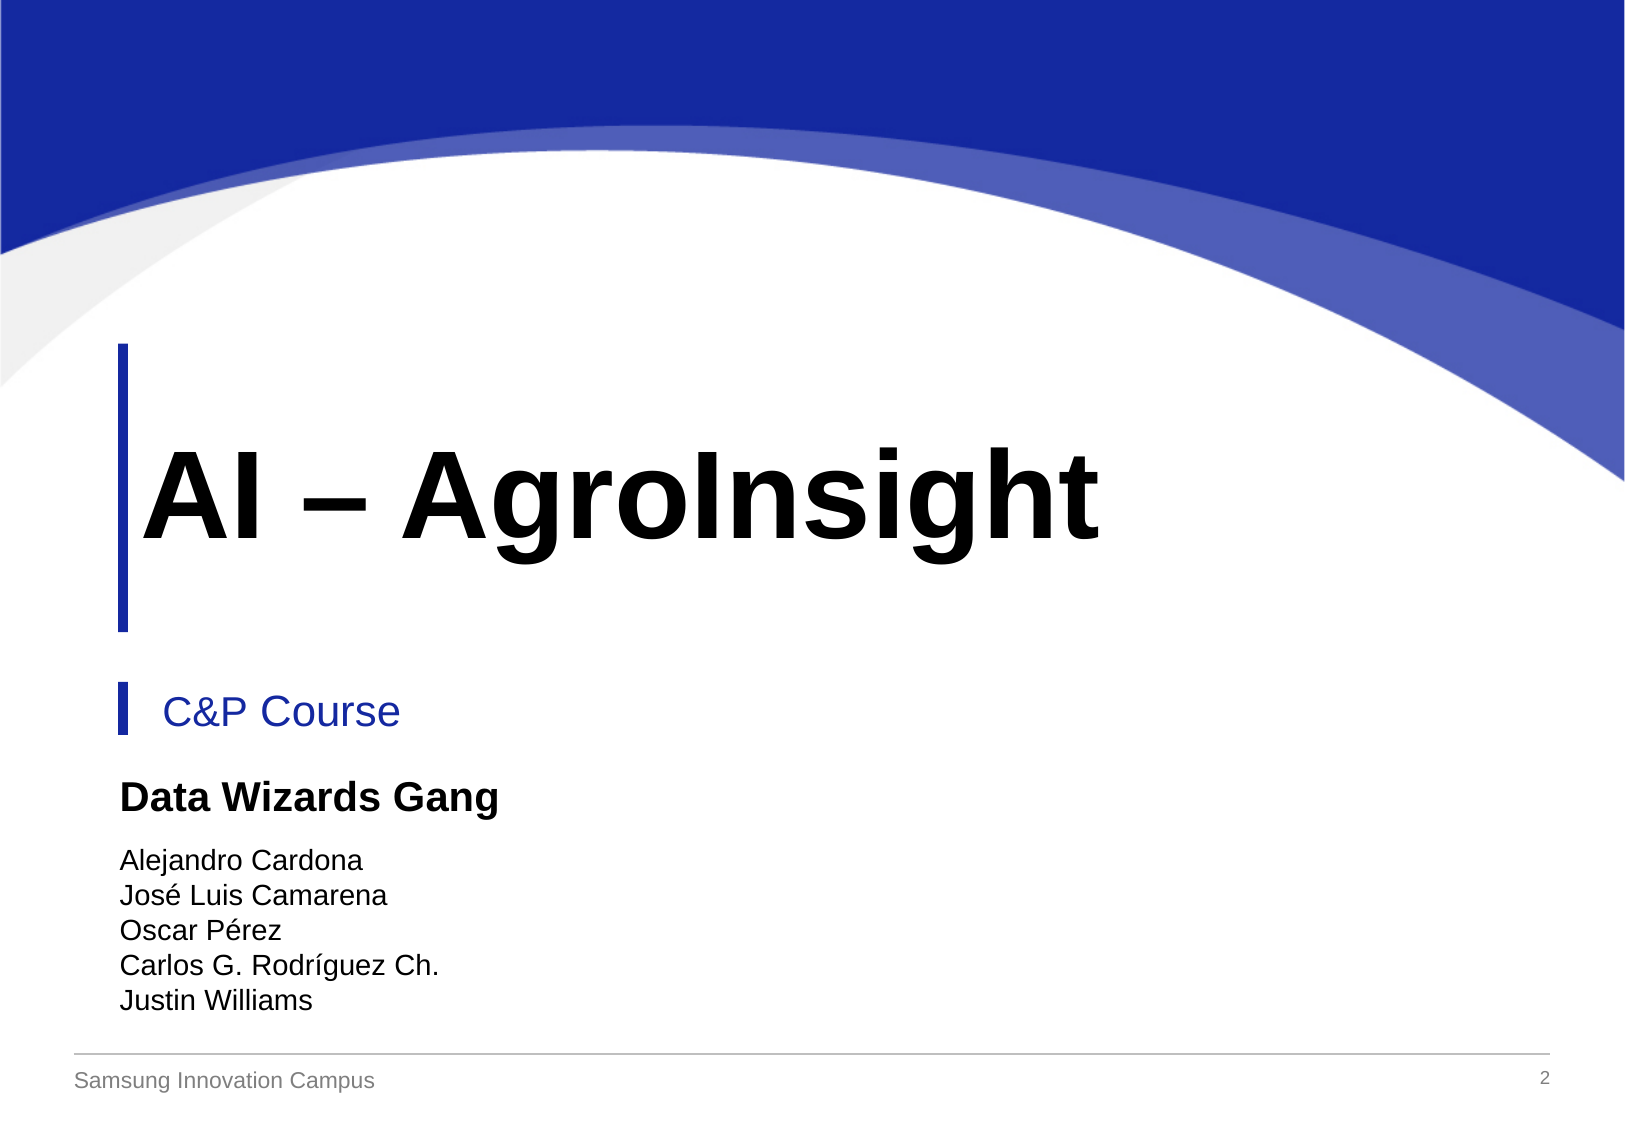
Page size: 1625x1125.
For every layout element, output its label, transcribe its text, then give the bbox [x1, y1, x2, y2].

text_box Alejandro Cardona José Luis Camarena Oscar Pérez Carlos G. Rodríguez Ch. Justin Williams [119, 841, 449, 1017]
list AI – AgroInsight [140, 413, 1188, 545]
text_box Data Wizards Gang [119, 769, 1019, 820]
picture [0, 0, 1625, 1125]
